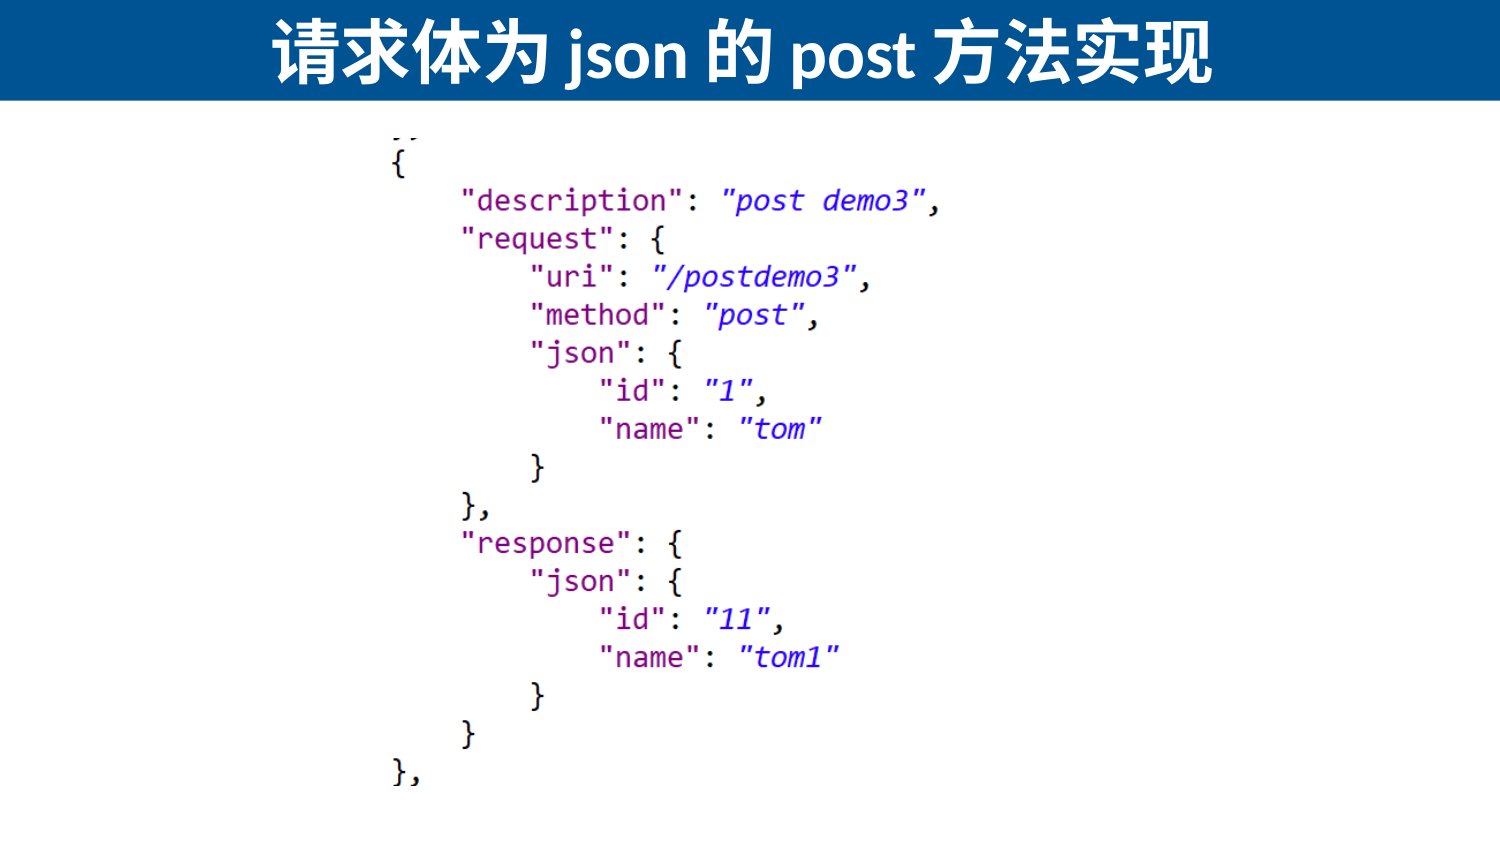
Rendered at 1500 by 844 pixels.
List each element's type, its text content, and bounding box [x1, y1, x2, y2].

title 请求体为json的post方法实现 [2, 0, 1483, 101]
picture [336, 138, 1114, 786]
